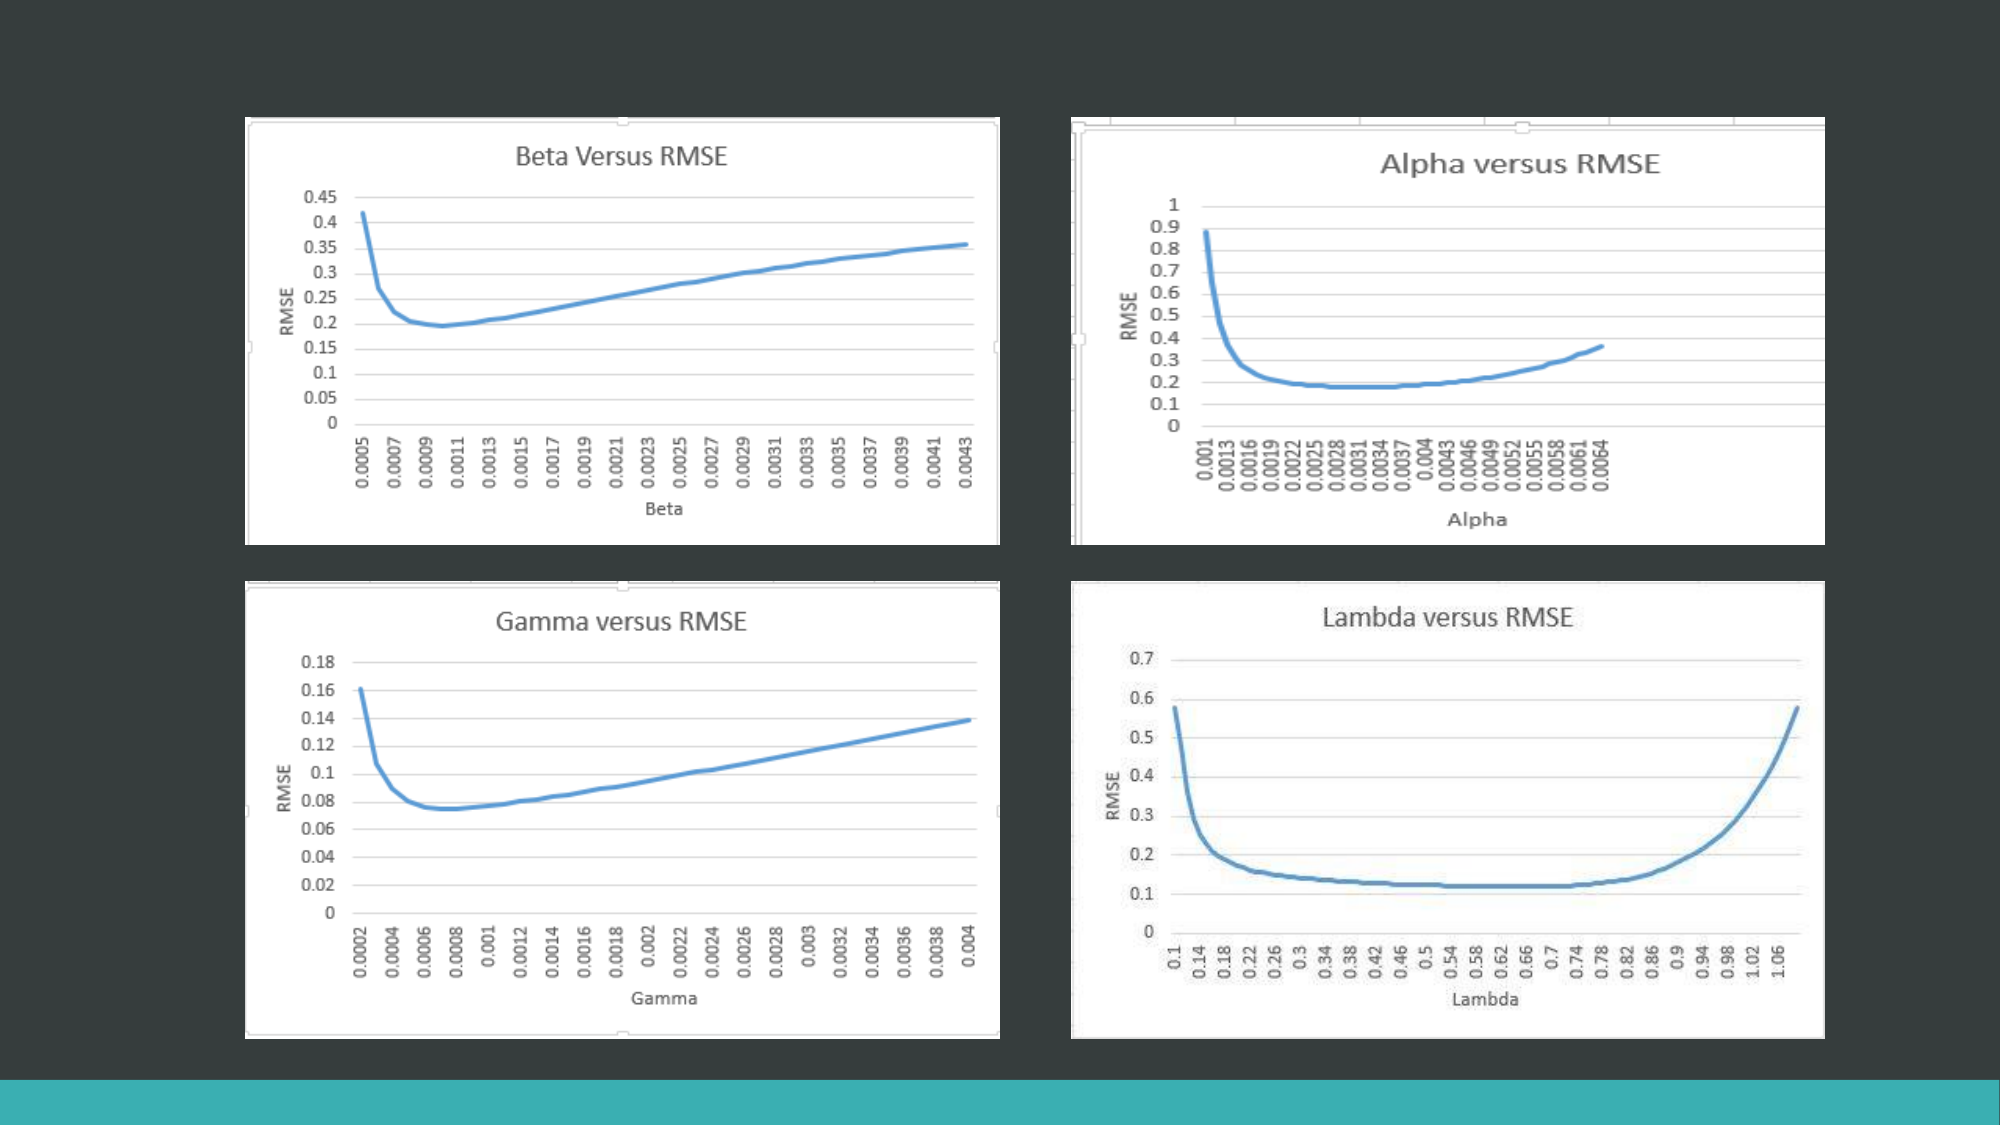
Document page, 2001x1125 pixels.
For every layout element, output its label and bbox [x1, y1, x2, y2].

list [245, 581, 1000, 1039]
picture [245, 117, 1000, 545]
picture [1071, 117, 1825, 545]
picture [1071, 581, 1825, 1039]
